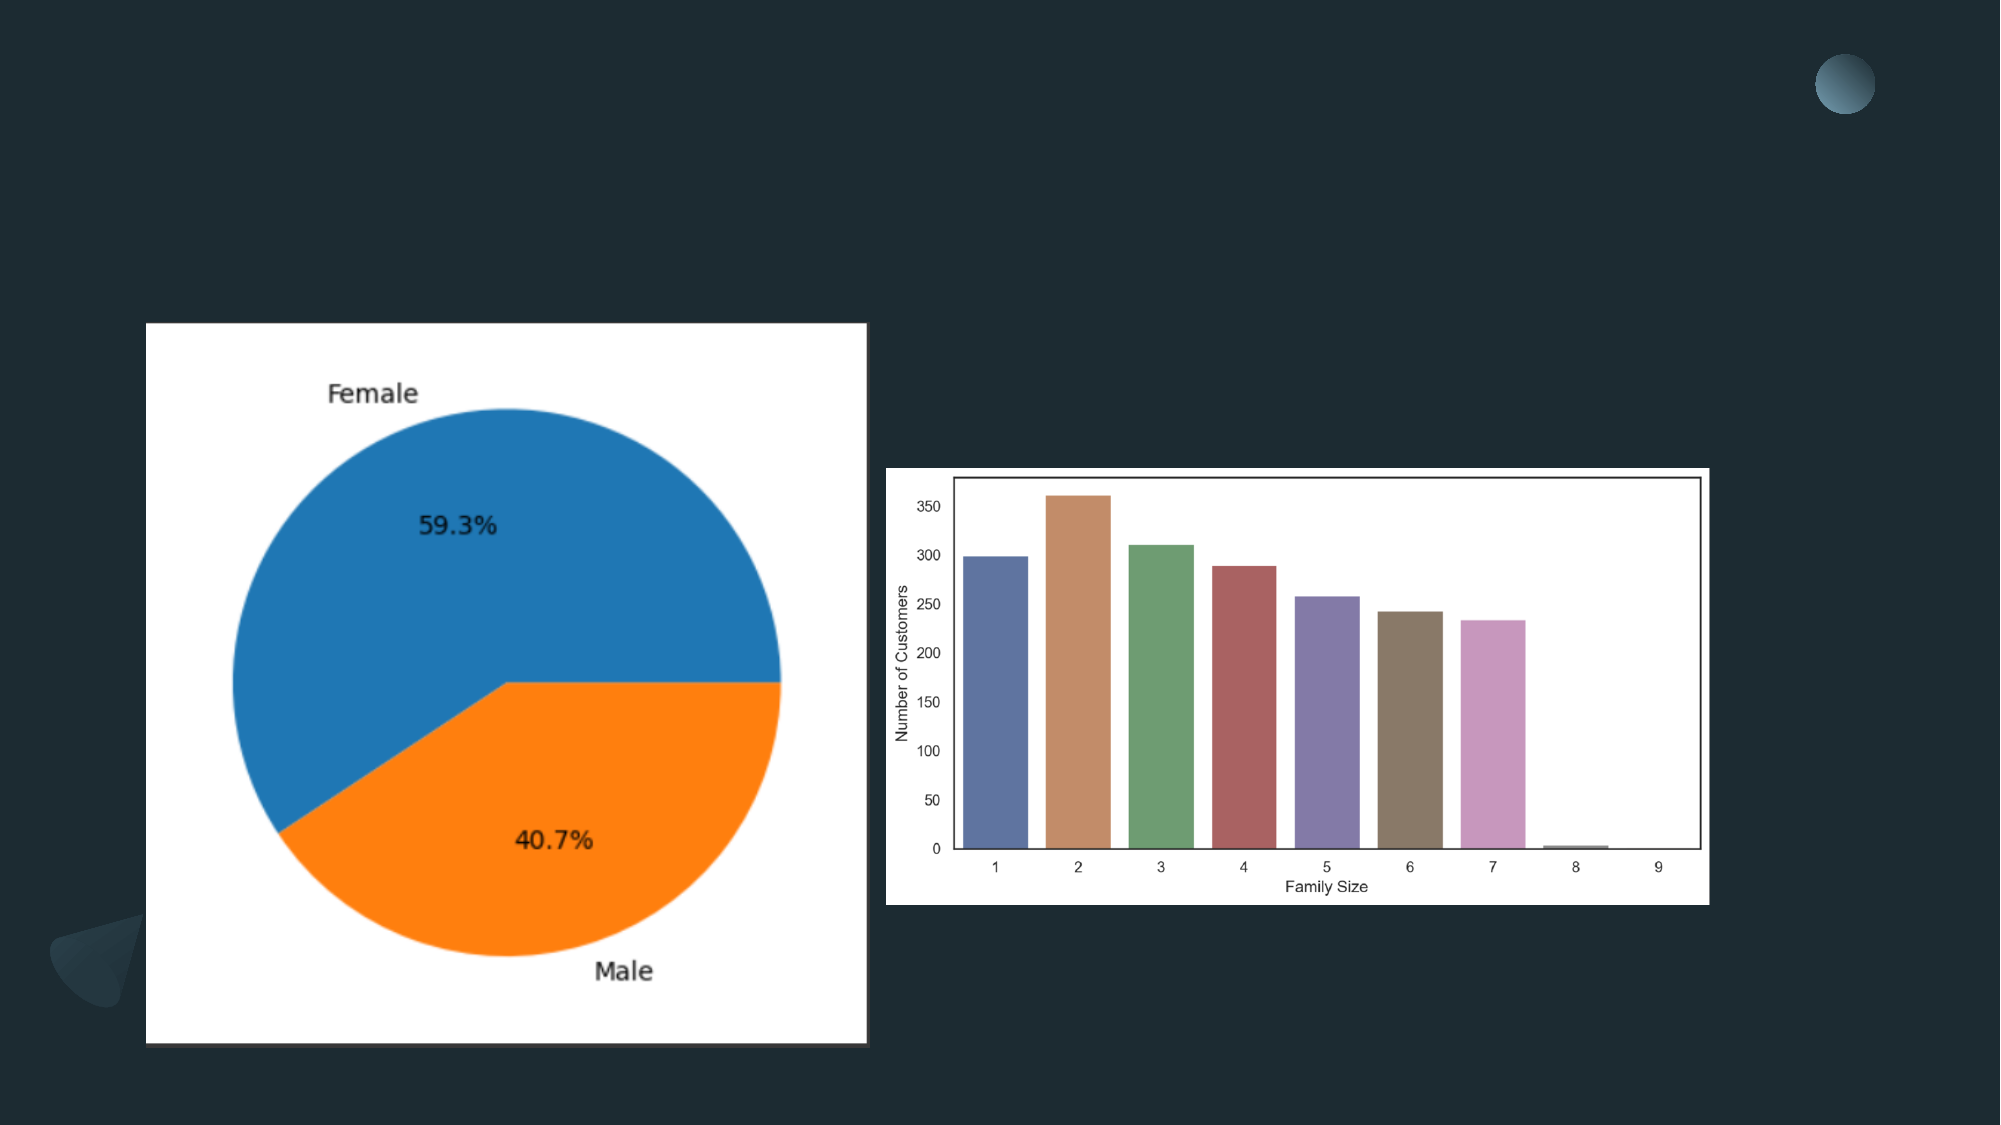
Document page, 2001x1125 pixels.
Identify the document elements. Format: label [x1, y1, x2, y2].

list [886, 468, 1710, 905]
list [146, 322, 870, 1048]
